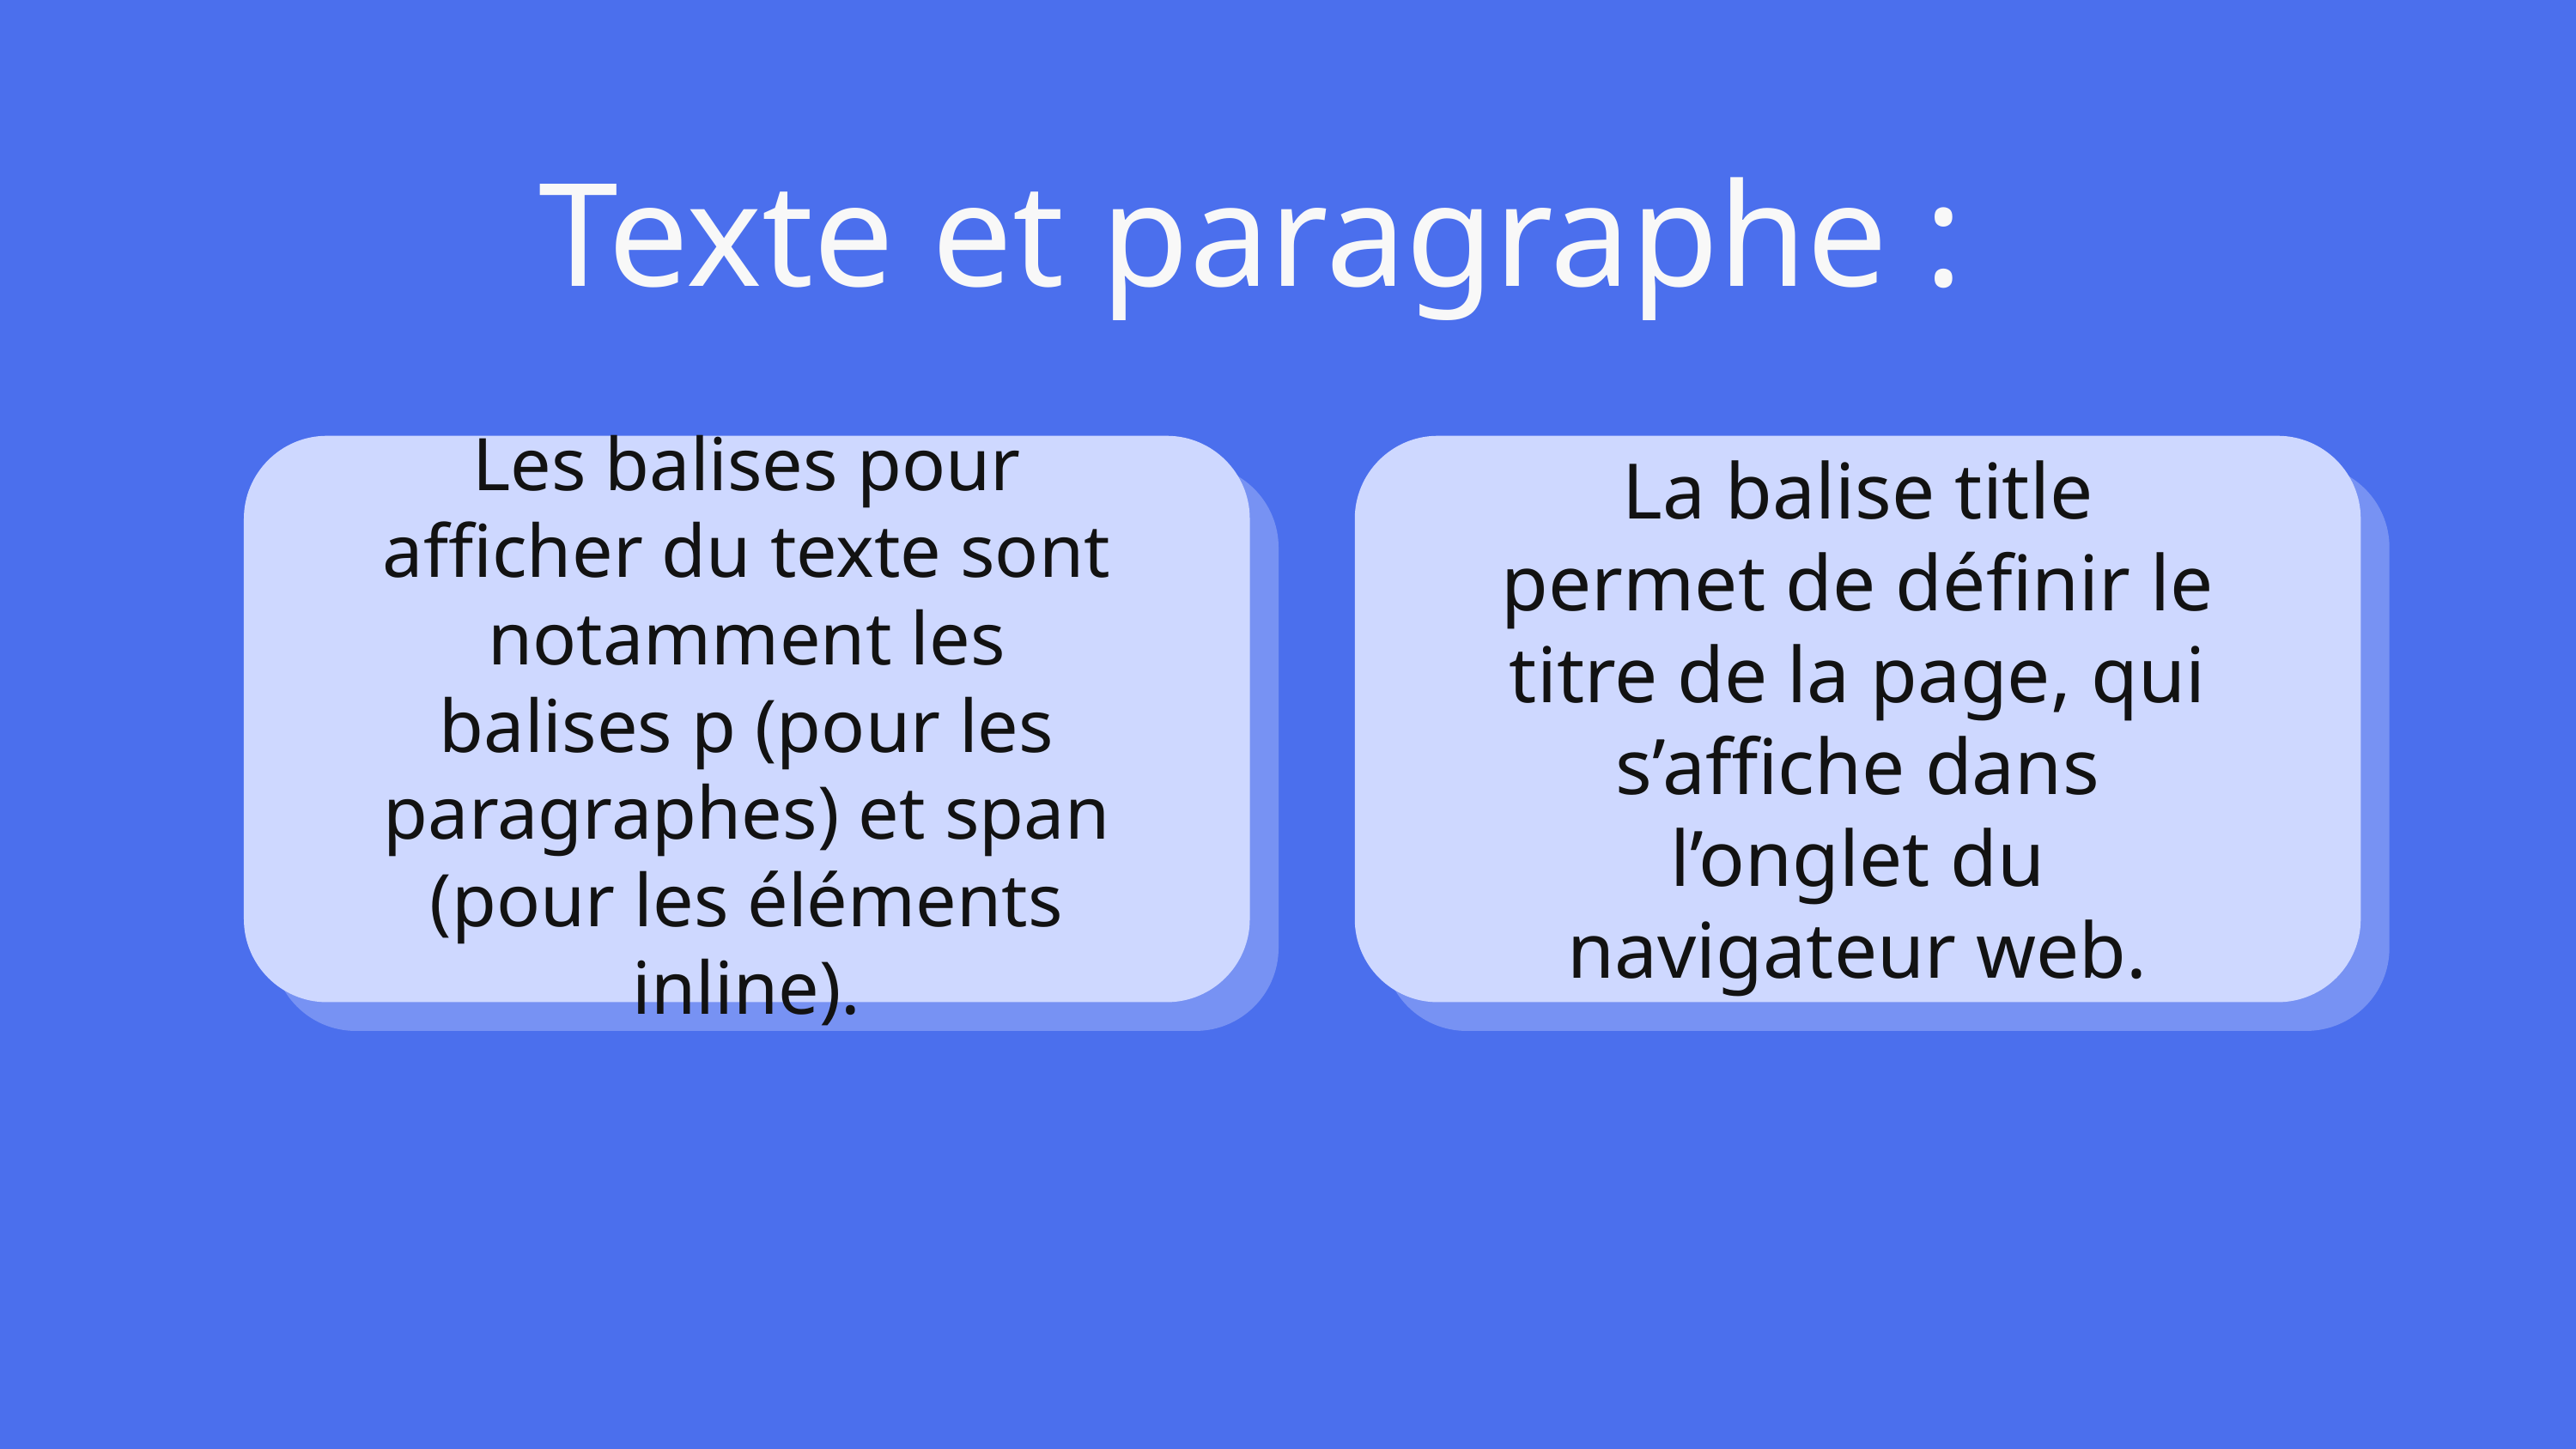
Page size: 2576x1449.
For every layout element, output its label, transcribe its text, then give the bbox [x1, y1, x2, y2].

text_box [243, 417, 1279, 1032]
text_box Texte et paragraphe : [244, 143, 2259, 316]
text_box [1354, 435, 2390, 1032]
